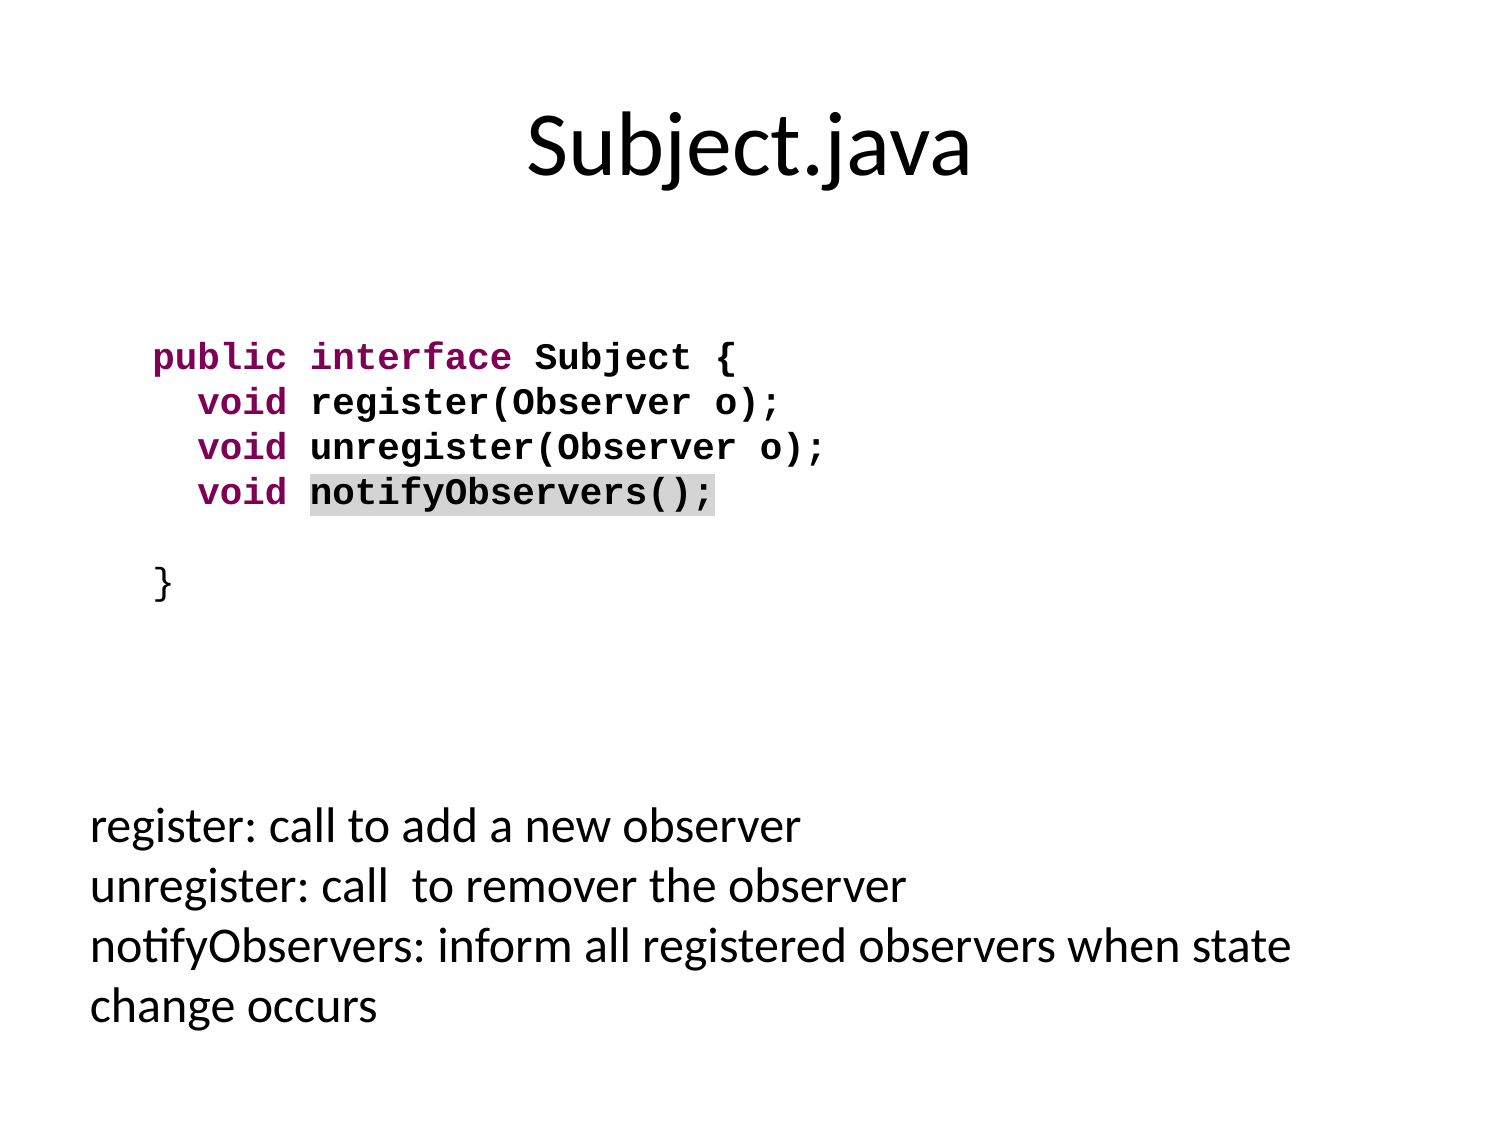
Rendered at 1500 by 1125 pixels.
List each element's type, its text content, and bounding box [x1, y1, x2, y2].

text_box public interface Subject { void register(Observer o); void unregister(Observer o); void notifyObservers(); } [137, 324, 1288, 655]
text_box register: call to add a new observer unregister: call to remover the observer notifyObservers: inform all registered observers when state change occurs [74, 785, 1350, 1040]
title Subject.java [75, 45, 1425, 233]
